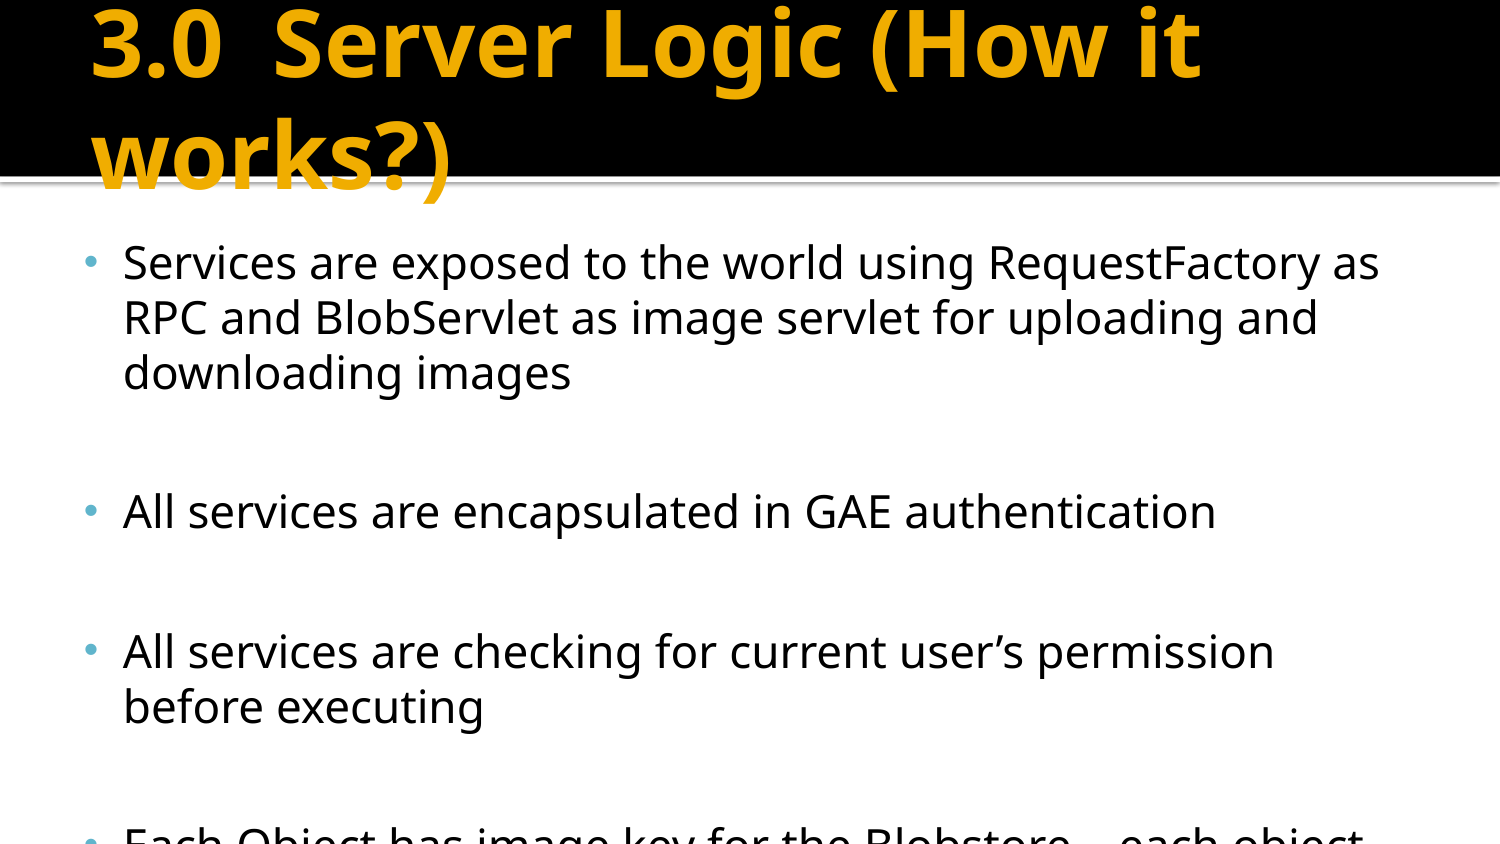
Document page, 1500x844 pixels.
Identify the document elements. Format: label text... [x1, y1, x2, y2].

title 3.0 Server Logic (How it works?) [75, 19, 1425, 174]
list Services are exposed to the world using RequestFactory as RPC and BlobServlet as image servlet for uploading and downloading images All services are encapsulated in GAE authentication All services are checking for current user’s permission before executing Each Object has image key for the Blobstore – each object can have its own image [75, 218, 1425, 788]
